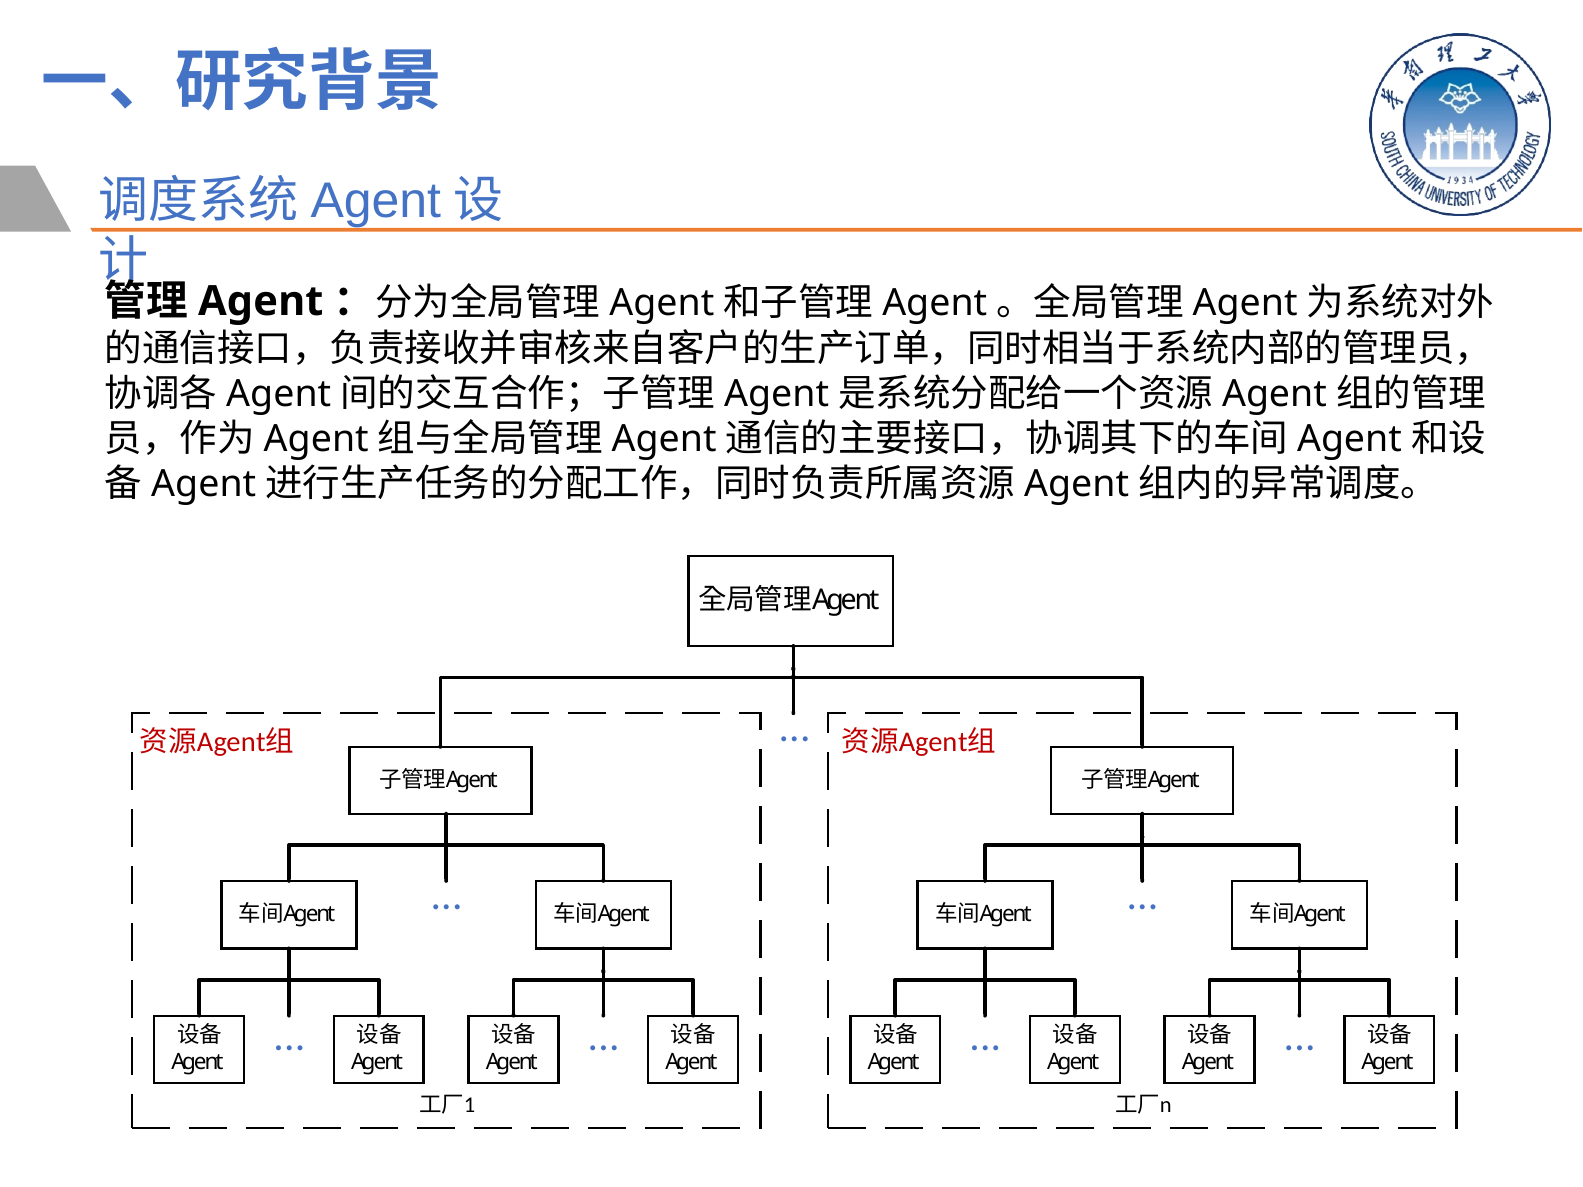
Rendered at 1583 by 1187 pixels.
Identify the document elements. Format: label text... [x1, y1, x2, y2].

text_box [88, 226, 98, 233]
text_box 一、研究背景 [41, 37, 851, 118]
picture [123, 553, 1459, 1130]
text_box 管理Agent：分为全局管理Agent和子管理Agent。全局管理Agent为系统对外的通信接口，负责接收并审核来自客户的生产订单，同时相当于系统内部的管理员，协调各Agent间的交互合作；子管理Agent是系统分配给一个资源Agent组的管理员，作为Agent组与全局管理Agent通信的主要接口，协调其下的车间Agent和设备Agent进行生产任务的分配工作，同时负责所属资源Agent组内的异常调度。 [89, 266, 1512, 511]
text_box [532, 226, 1582, 233]
picture [1369, 33, 1551, 216]
text_box 调度系统Agent设计 [98, 167, 532, 266]
text_box [0, 164, 73, 233]
